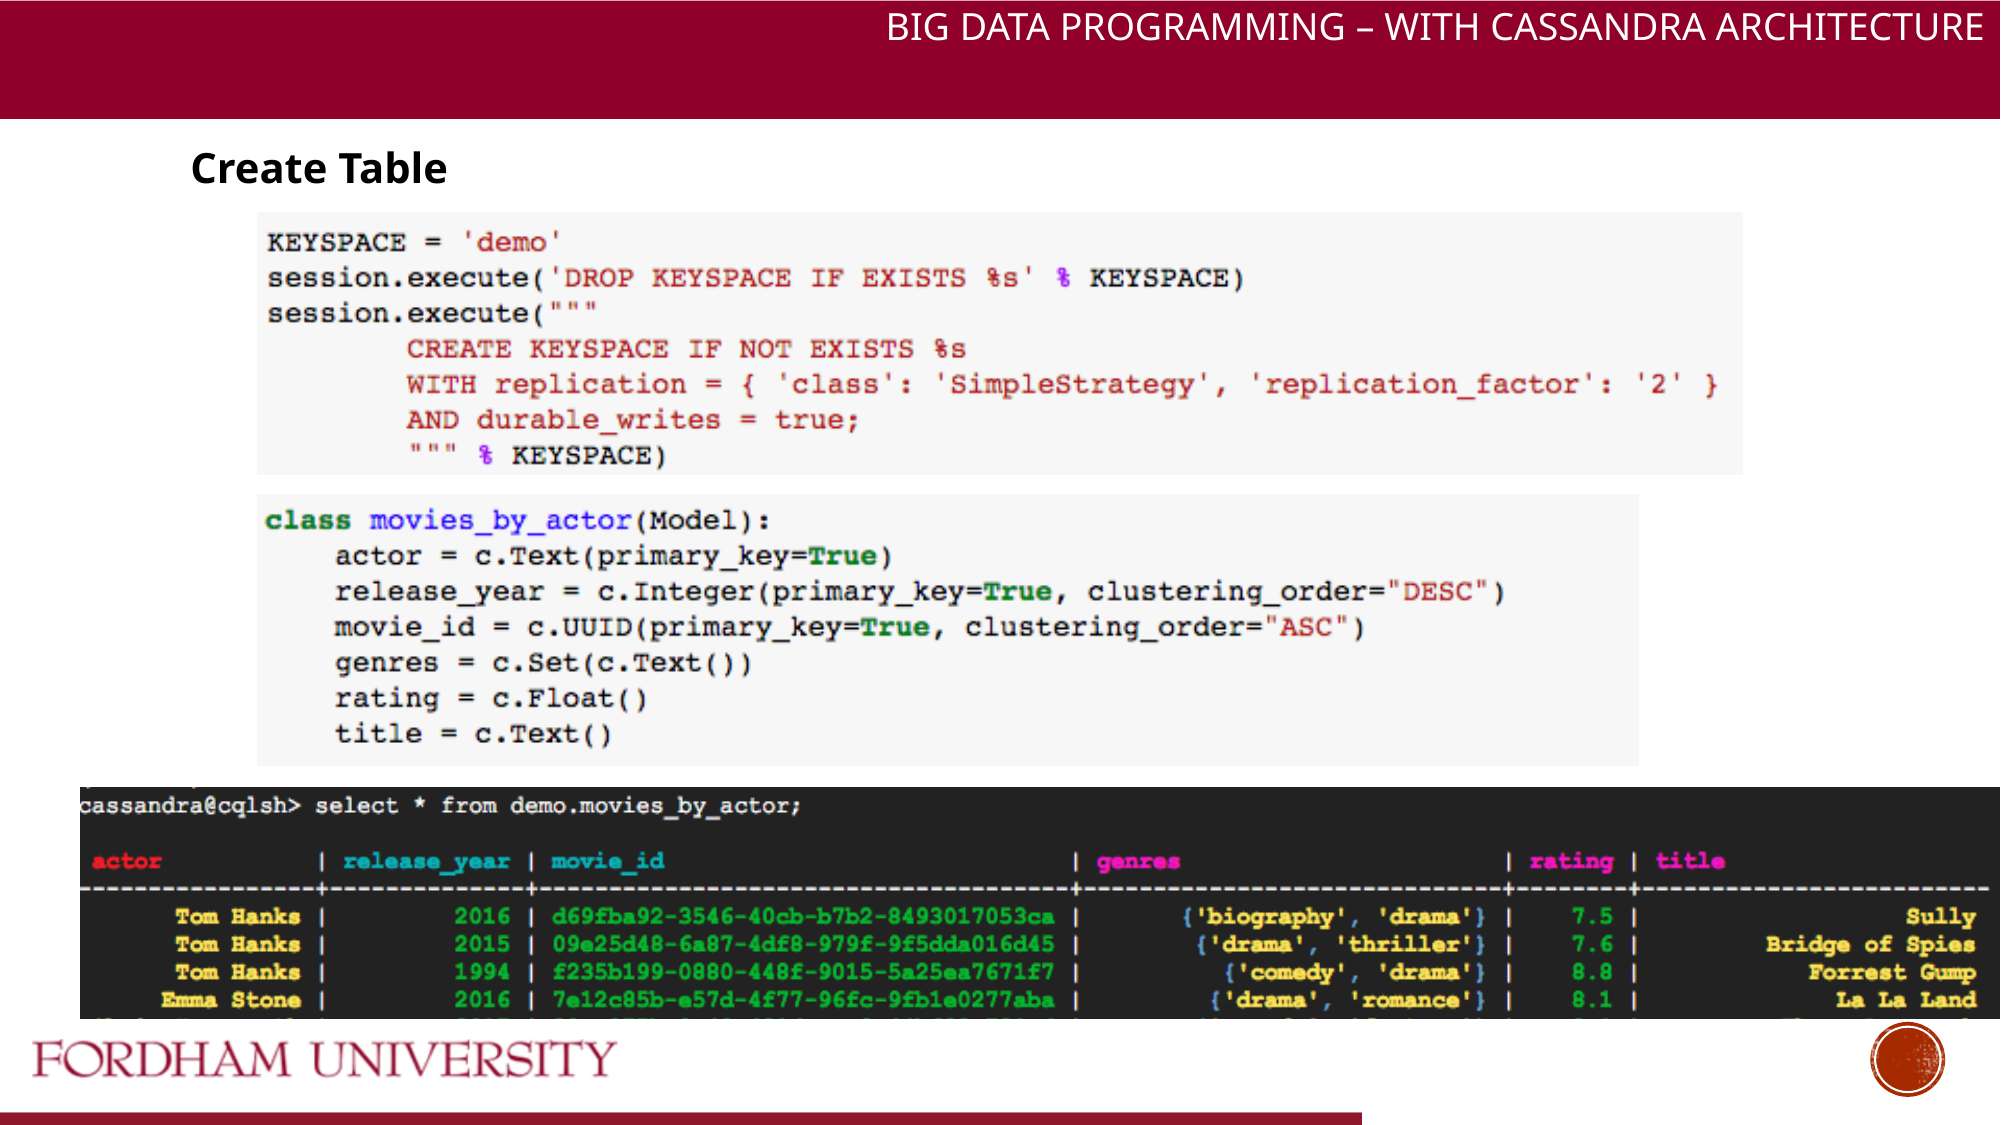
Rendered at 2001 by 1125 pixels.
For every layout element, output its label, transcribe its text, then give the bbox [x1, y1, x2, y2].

list Create Table [175, 139, 1826, 786]
text_box Big Data Programming – With Cassandra Architecture [0, 0, 2000, 119]
picture [0, 787, 2000, 1125]
picture [257, 212, 1744, 476]
picture [257, 494, 1640, 766]
